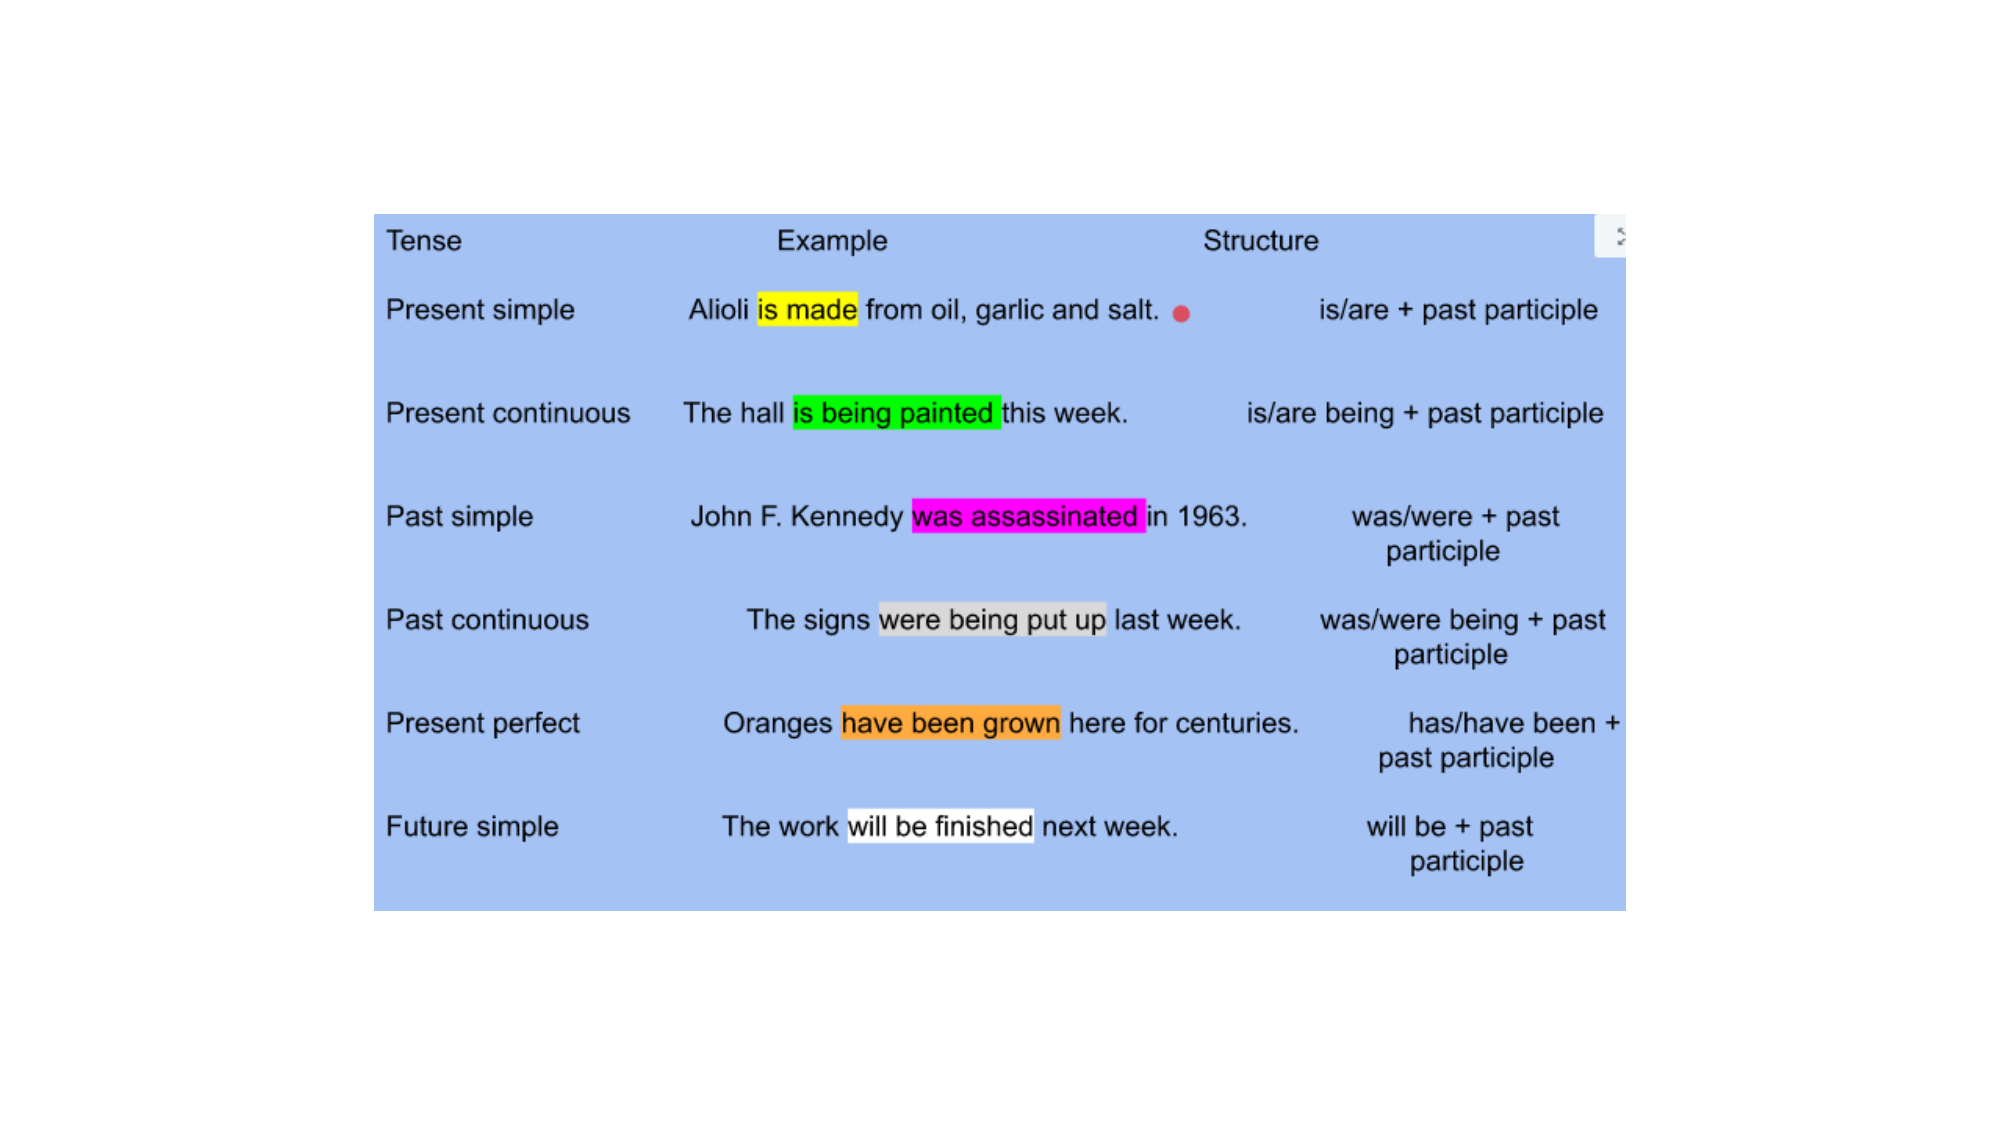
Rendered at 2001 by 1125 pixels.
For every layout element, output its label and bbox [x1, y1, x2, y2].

picture [374, 214, 1626, 911]
